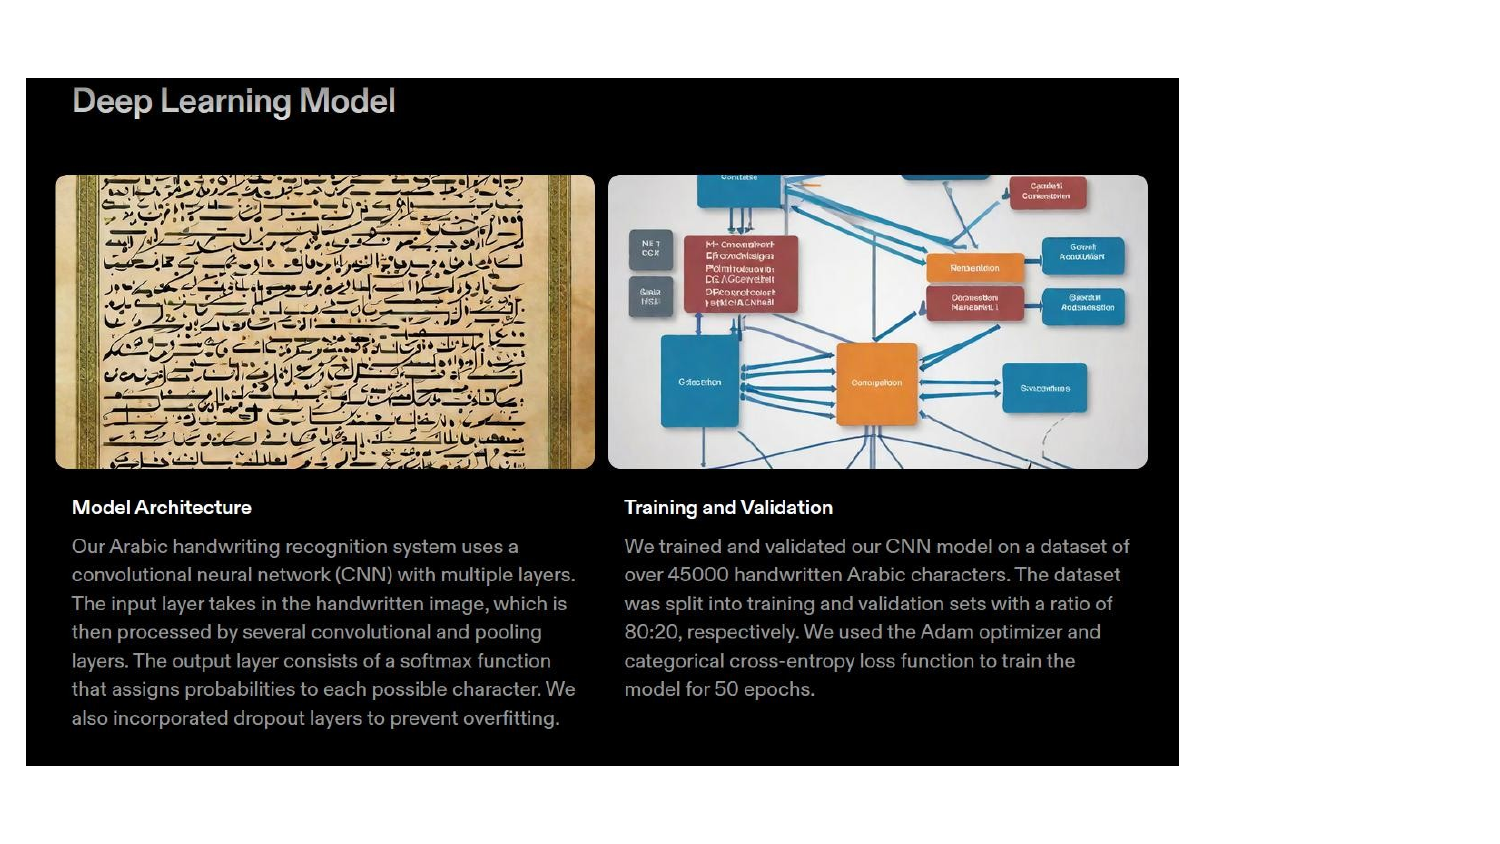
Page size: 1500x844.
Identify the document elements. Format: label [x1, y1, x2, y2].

picture [26, 77, 1179, 766]
